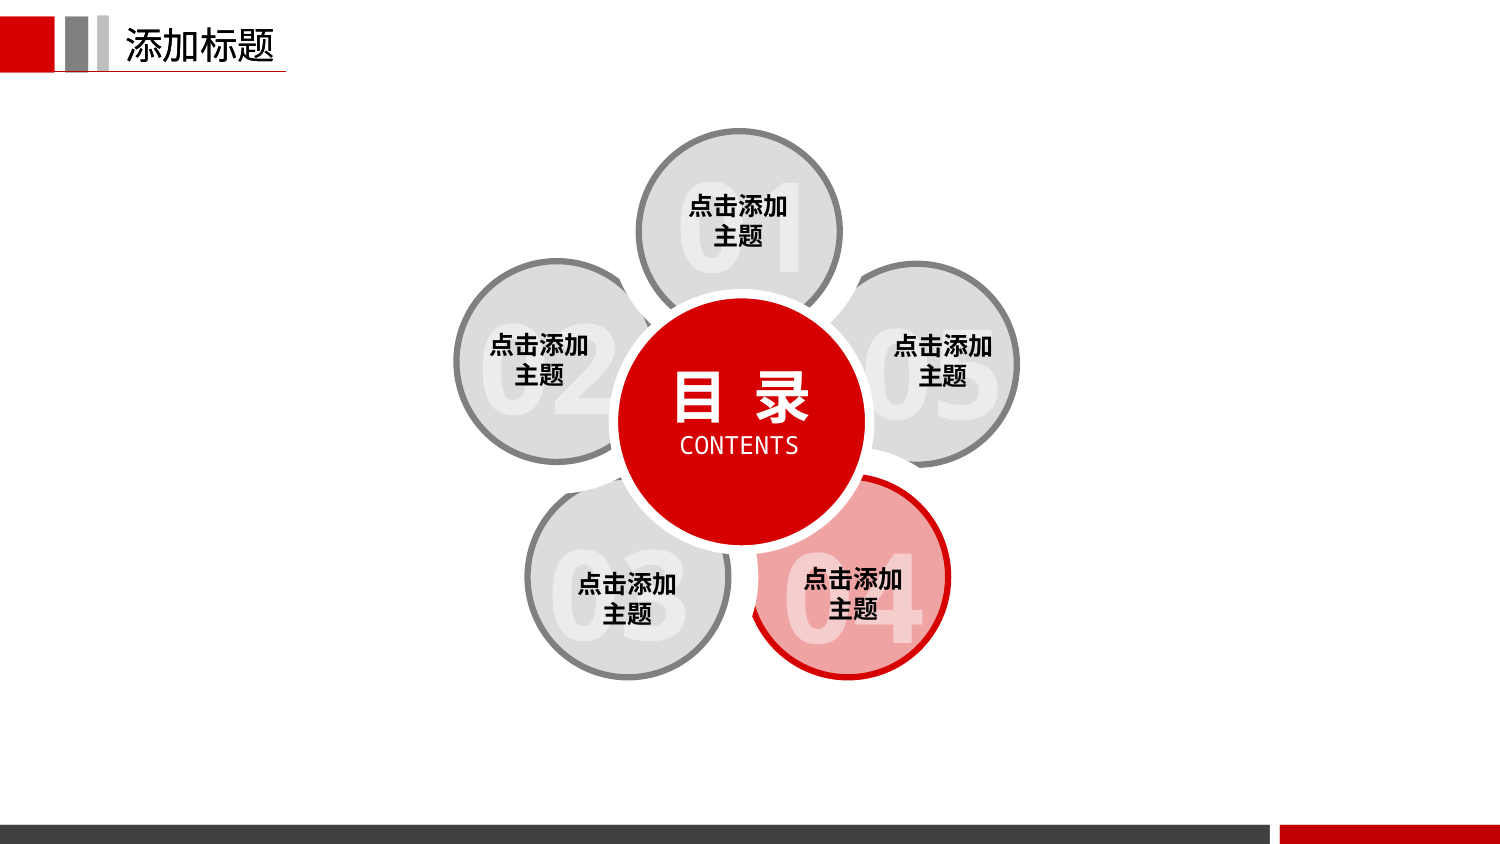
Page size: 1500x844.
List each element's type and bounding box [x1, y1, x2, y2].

text_box [0, 14, 292, 76]
text_box [499, 499, 757, 706]
text_box [760, 448, 977, 706]
text_box [613, 293, 870, 551]
text_box [1278, 823, 1500, 844]
text_box [874, 238, 1046, 496]
text_box [0, 823, 1272, 844]
text_box [611, 100, 869, 294]
text_box [428, 235, 608, 492]
